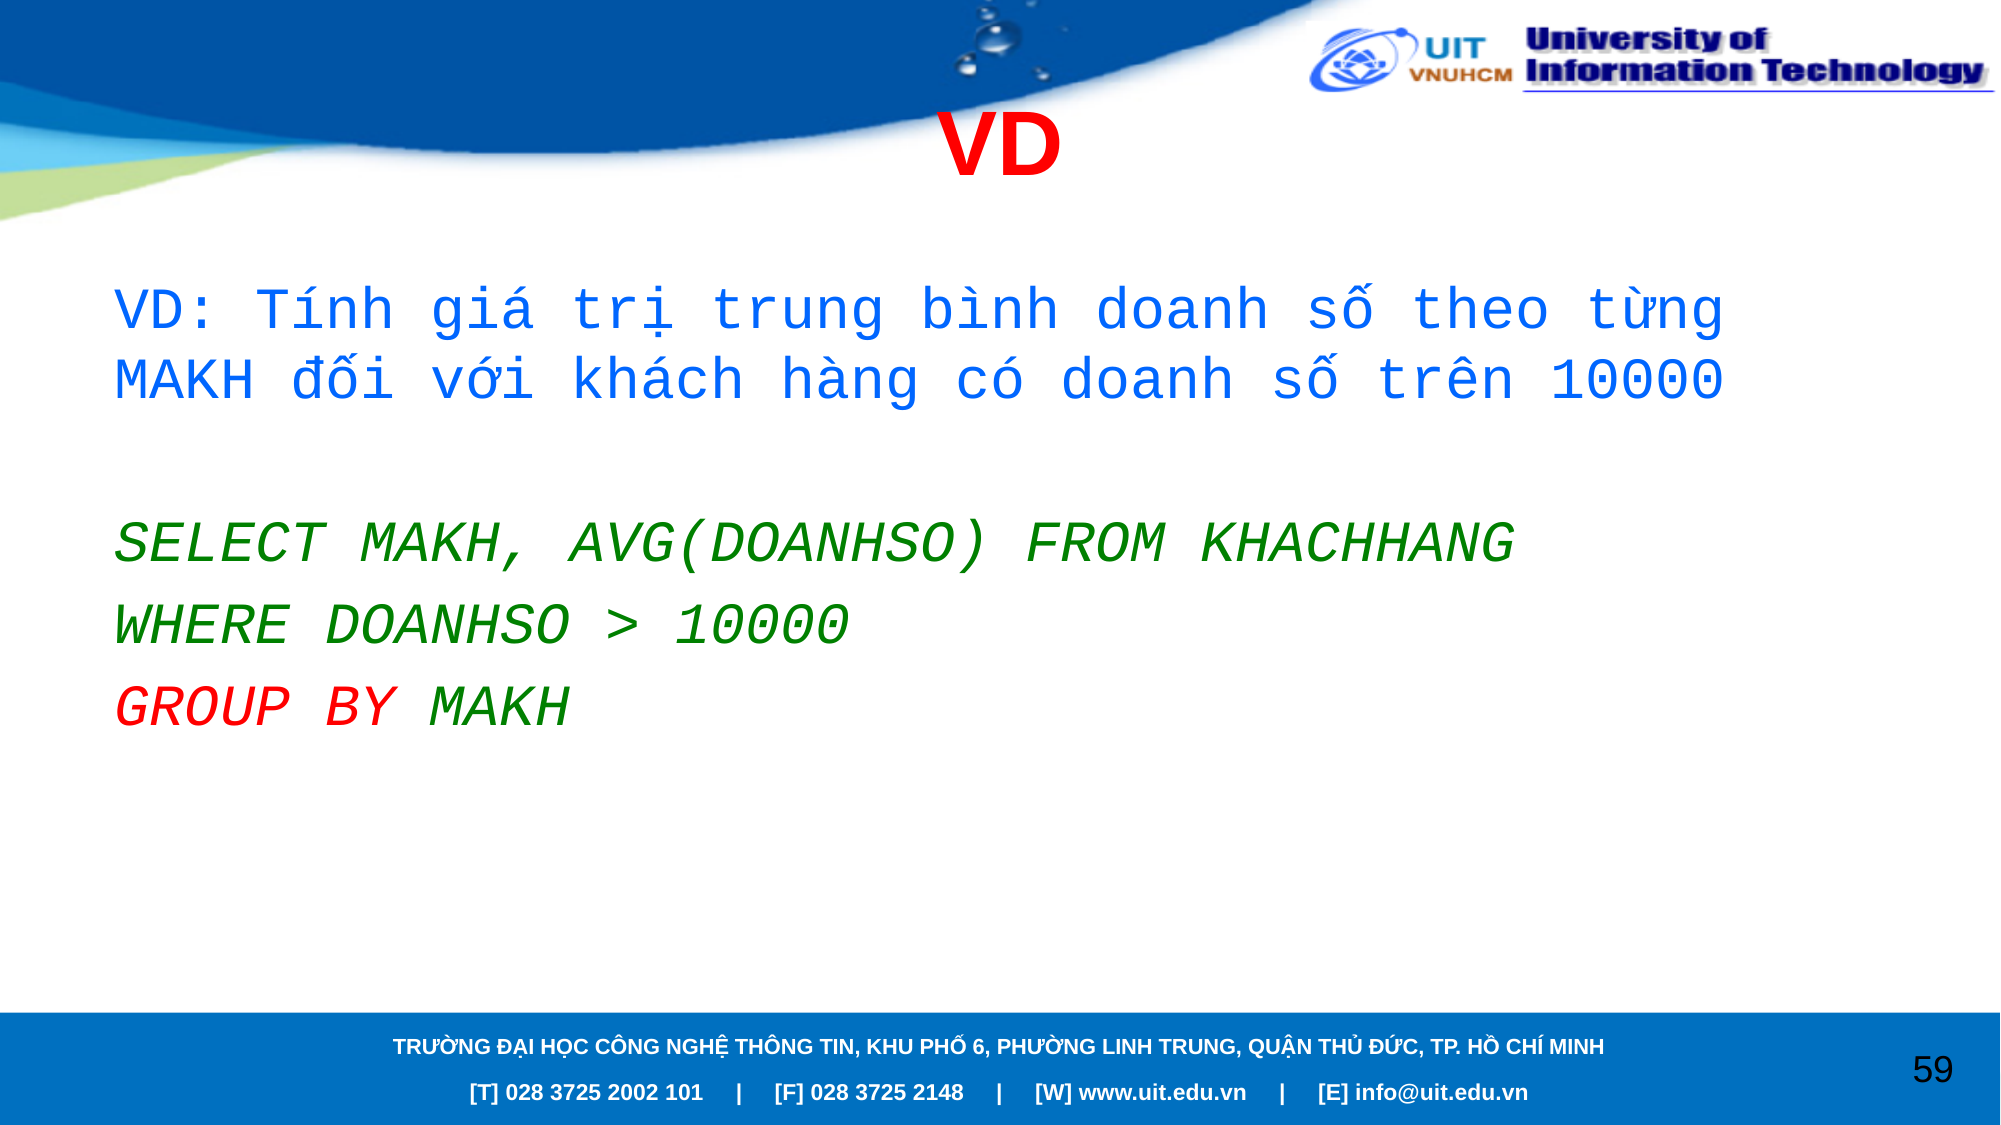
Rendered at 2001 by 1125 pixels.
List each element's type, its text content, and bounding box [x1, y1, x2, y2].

picture [0, 0, 2001, 1125]
list VD: Tính giá trị trung bình doanh số theo từng MAKH đối với khách hàng có doanh số trên 10000 SELECT MAKH, AVG(DOANHSO) FROM KHACHHANG WHERE DOANHSO > 10000 GROUP BY MAKH [99, 262, 1900, 1005]
title VD [99, 45, 1900, 233]
